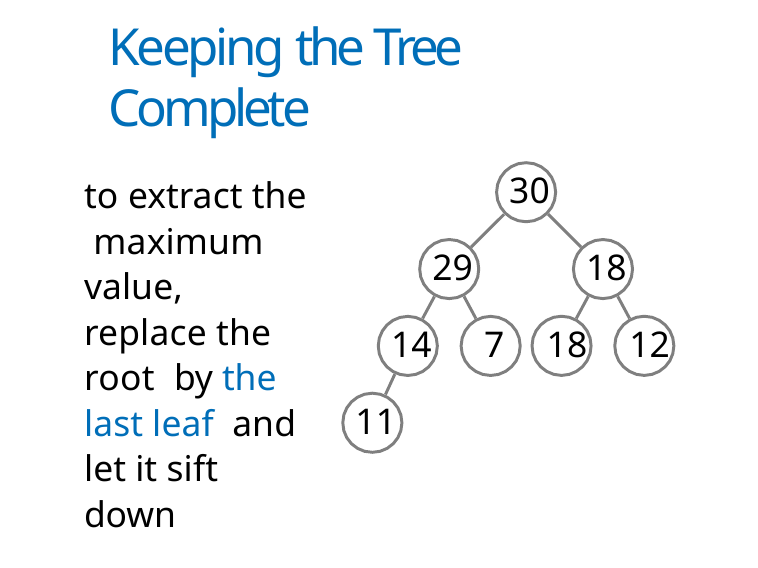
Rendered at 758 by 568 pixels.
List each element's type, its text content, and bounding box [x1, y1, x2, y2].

text_box [539, 365, 584, 376]
text_box to extract the maximum value, replace the root by the last leaf and let it sift down [82, 168, 317, 535]
text_box [622, 365, 667, 376]
text_box [468, 365, 513, 376]
text_box 14 7 18 12 [388, 319, 716, 365]
text_box 30 [507, 165, 553, 211]
text_box 18 [583, 242, 630, 288]
text_box [496, 169, 549, 222]
text_box 29 [430, 242, 476, 288]
text_box [573, 247, 626, 299]
text_box 11 [353, 396, 399, 442]
text_box [342, 400, 395, 453]
text_box [419, 246, 472, 299]
title Keeping the Tree Complete [106, 11, 651, 137]
text_box [378, 324, 431, 376]
